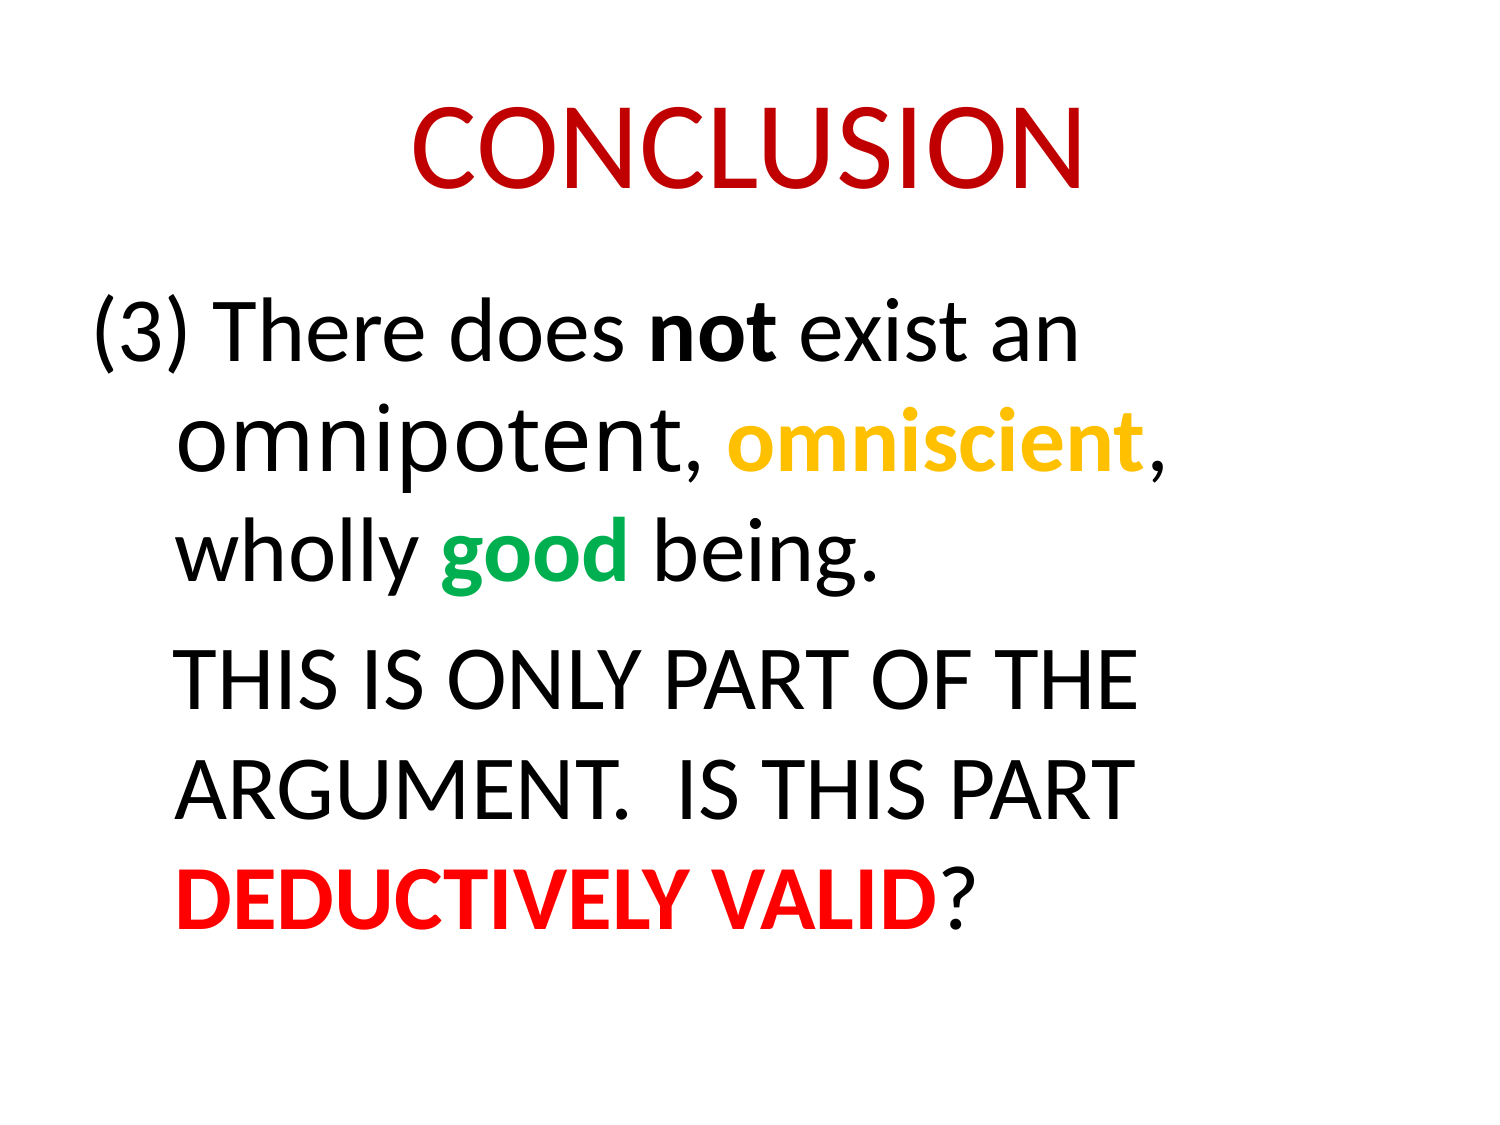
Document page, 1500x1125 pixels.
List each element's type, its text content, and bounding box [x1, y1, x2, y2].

title CONCLUSION [75, 45, 1425, 233]
list There does not exist an omnipotent, omniscient, wholly good being. THIS IS ONLY PART OF THE ARGUMENT. IS THIS PART DEDUCTIVELY VALID? [75, 262, 1425, 1125]
